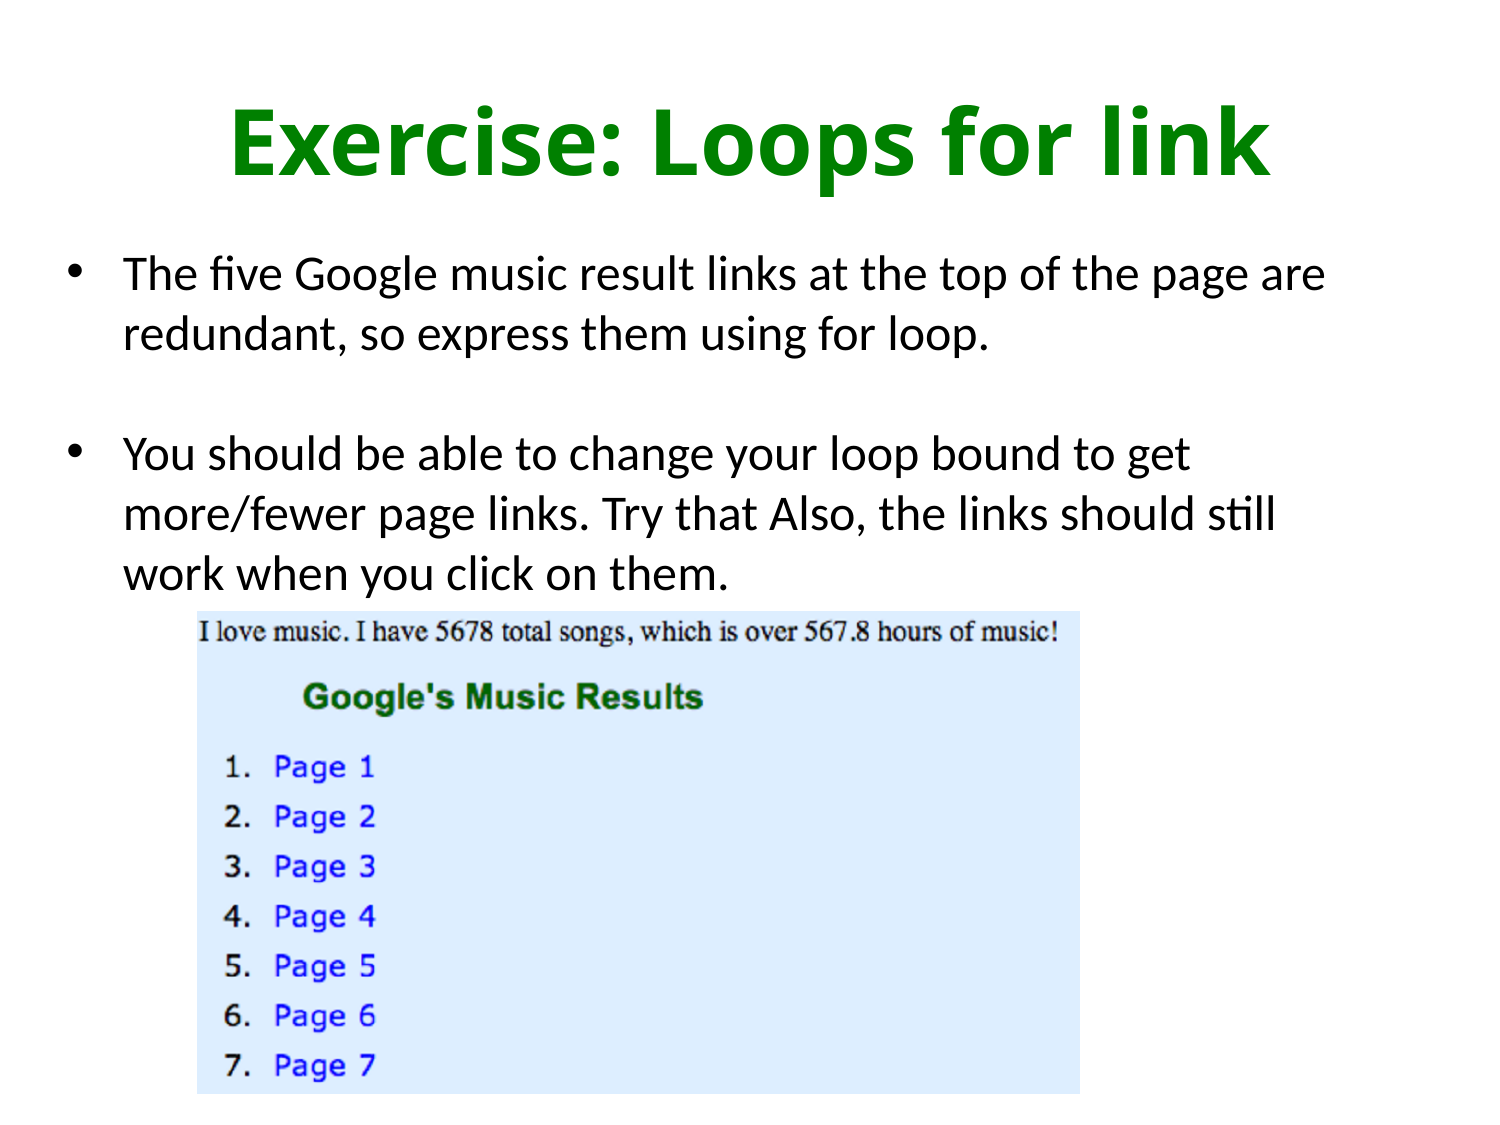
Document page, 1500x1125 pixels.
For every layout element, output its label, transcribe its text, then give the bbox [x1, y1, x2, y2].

text_box The five Google music result links at the top of the page are redundant, so express them using for loop. You should be able to change your loop bound to get more/fewer page links. Try that Also, the links should still work when you click on them. [51, 232, 1394, 608]
picture [197, 610, 1081, 1094]
title Exercise: Loops for link [75, 45, 1425, 233]
